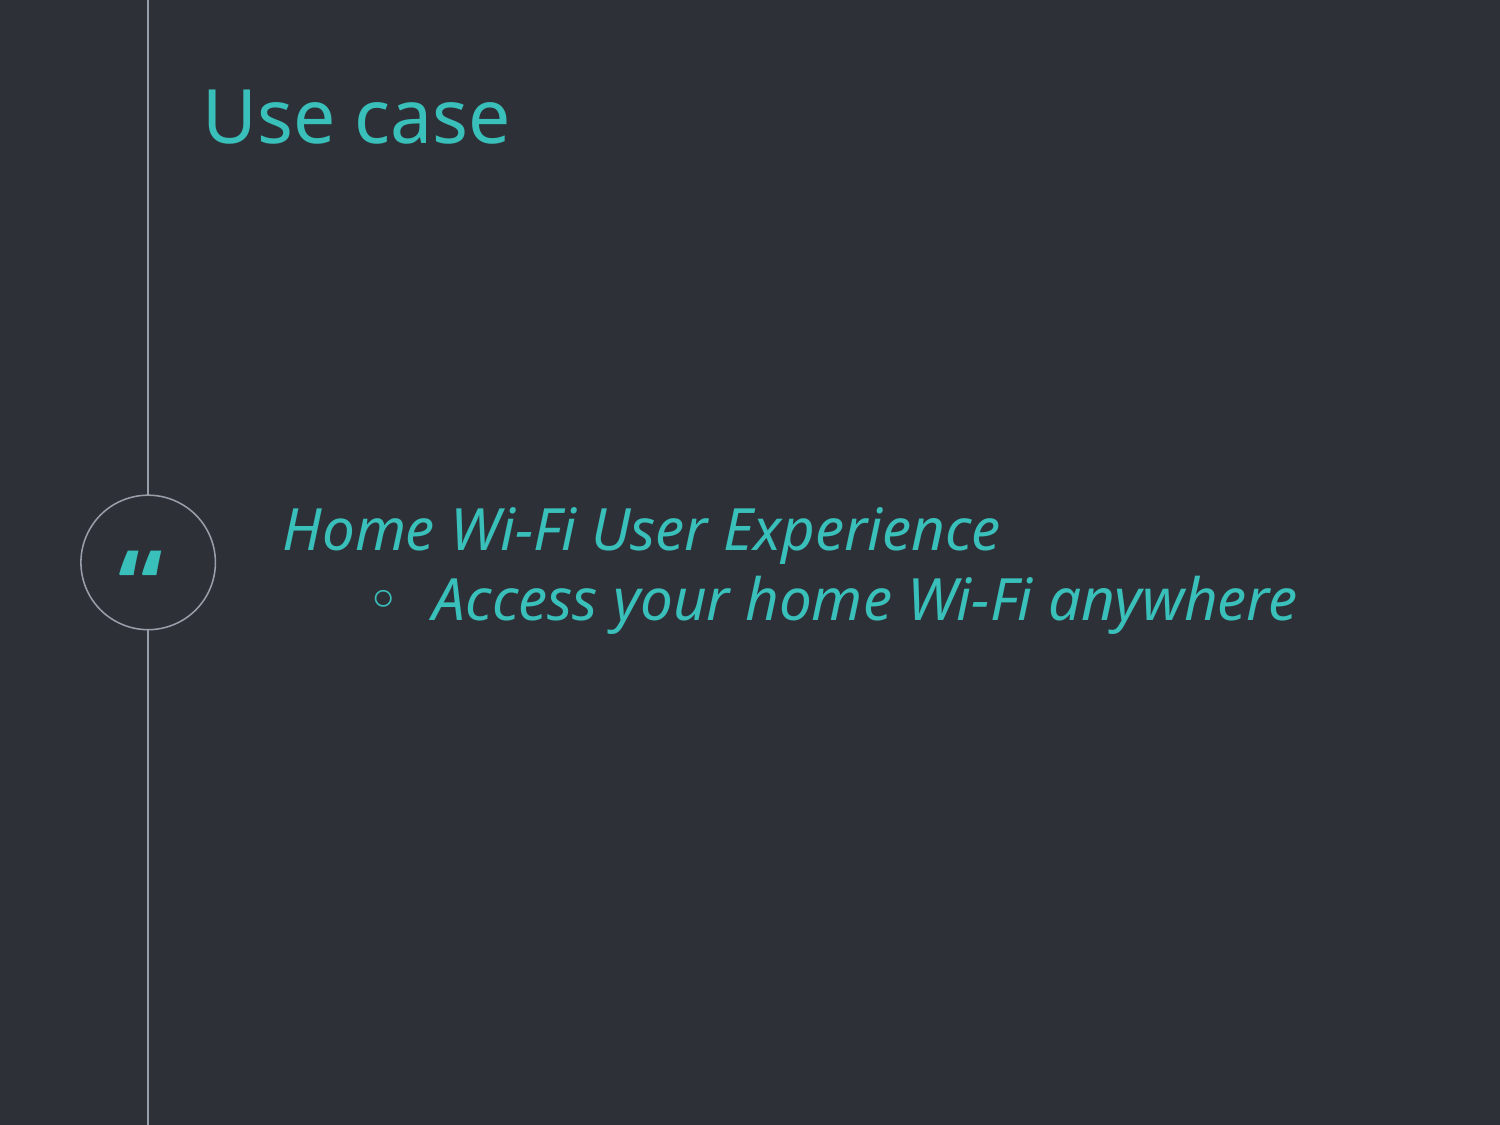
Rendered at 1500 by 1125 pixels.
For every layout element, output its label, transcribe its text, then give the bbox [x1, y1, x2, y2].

list Home Wi-Fi User Experience Access your home Wi-Fi anywhere [267, 472, 1368, 653]
title Use case [187, 97, 1313, 174]
